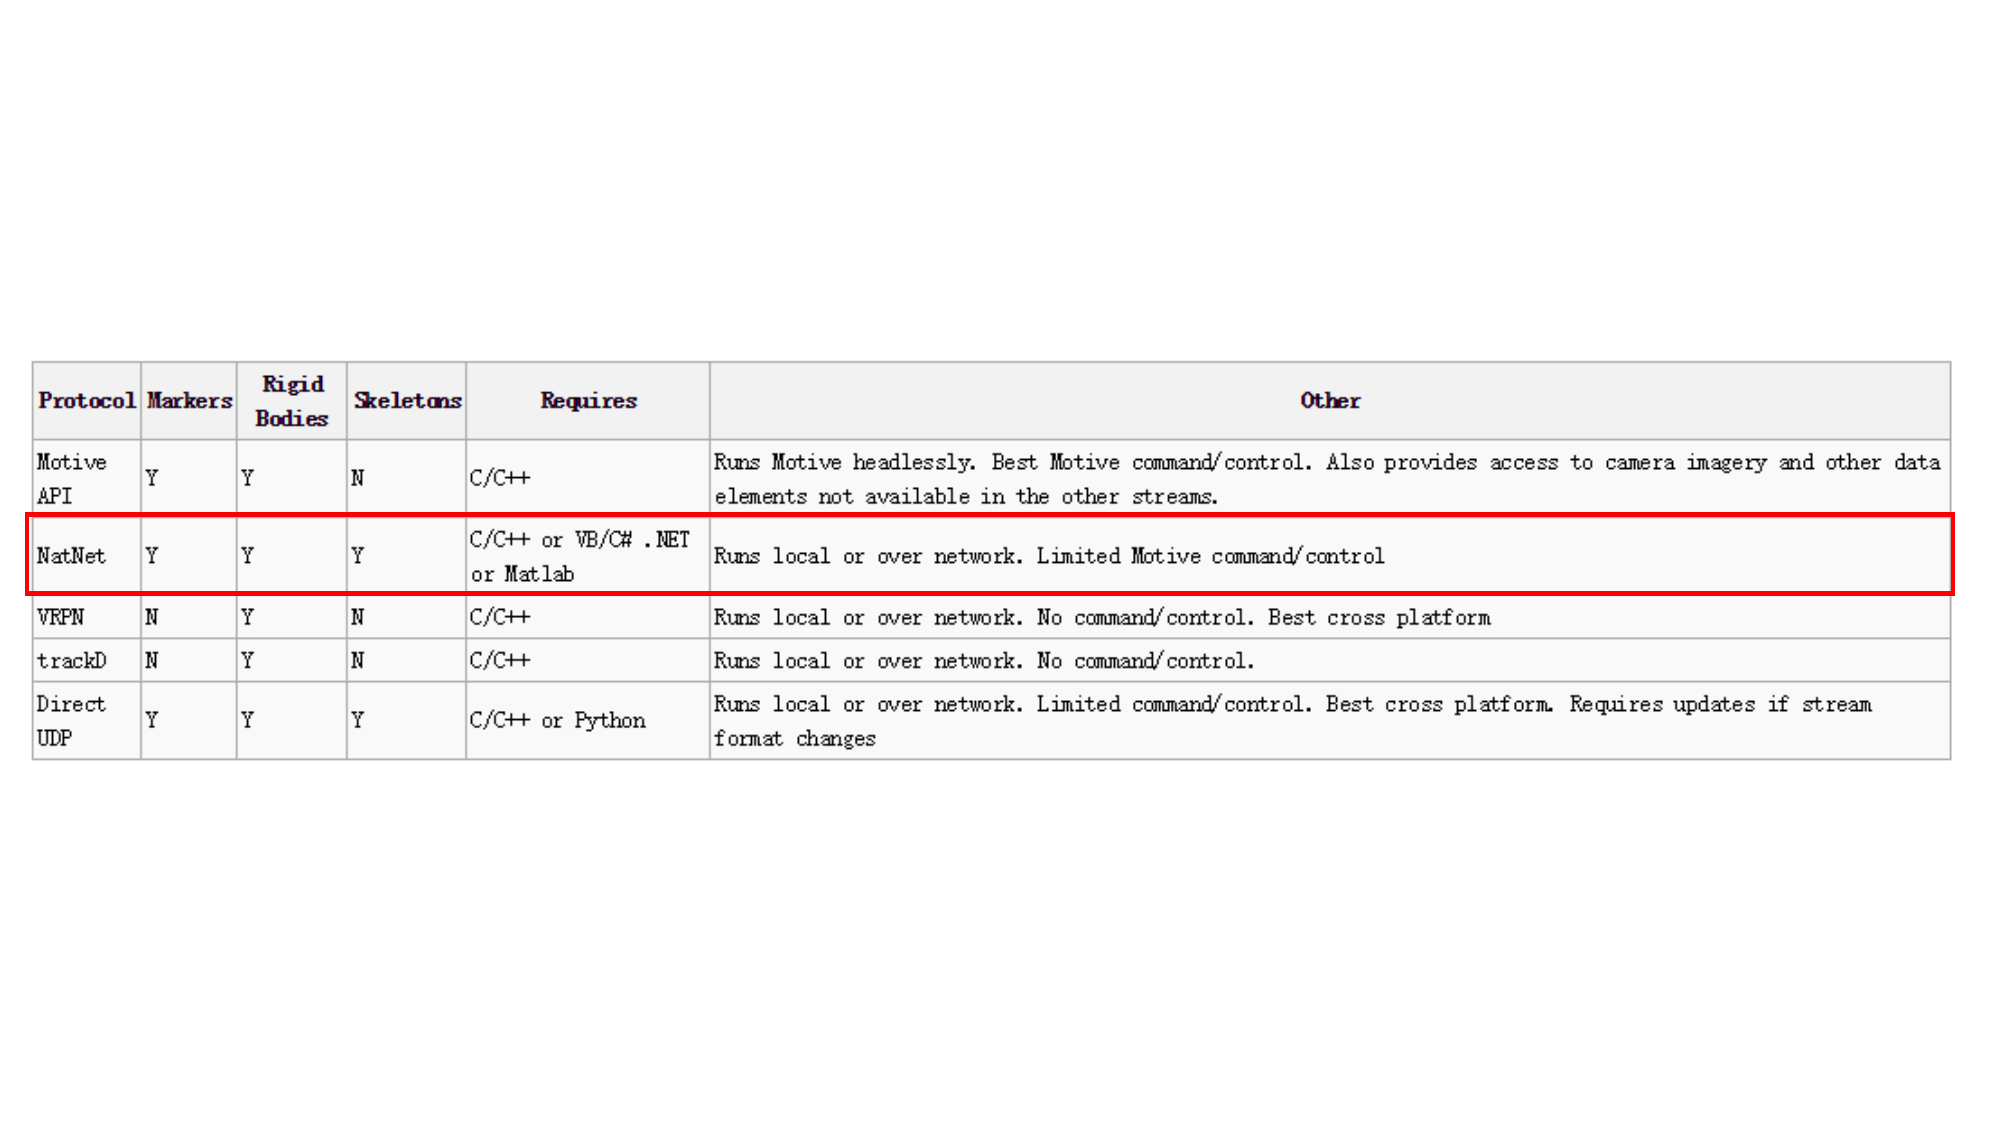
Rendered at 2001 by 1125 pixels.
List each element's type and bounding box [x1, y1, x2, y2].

picture [29, 360, 1956, 763]
